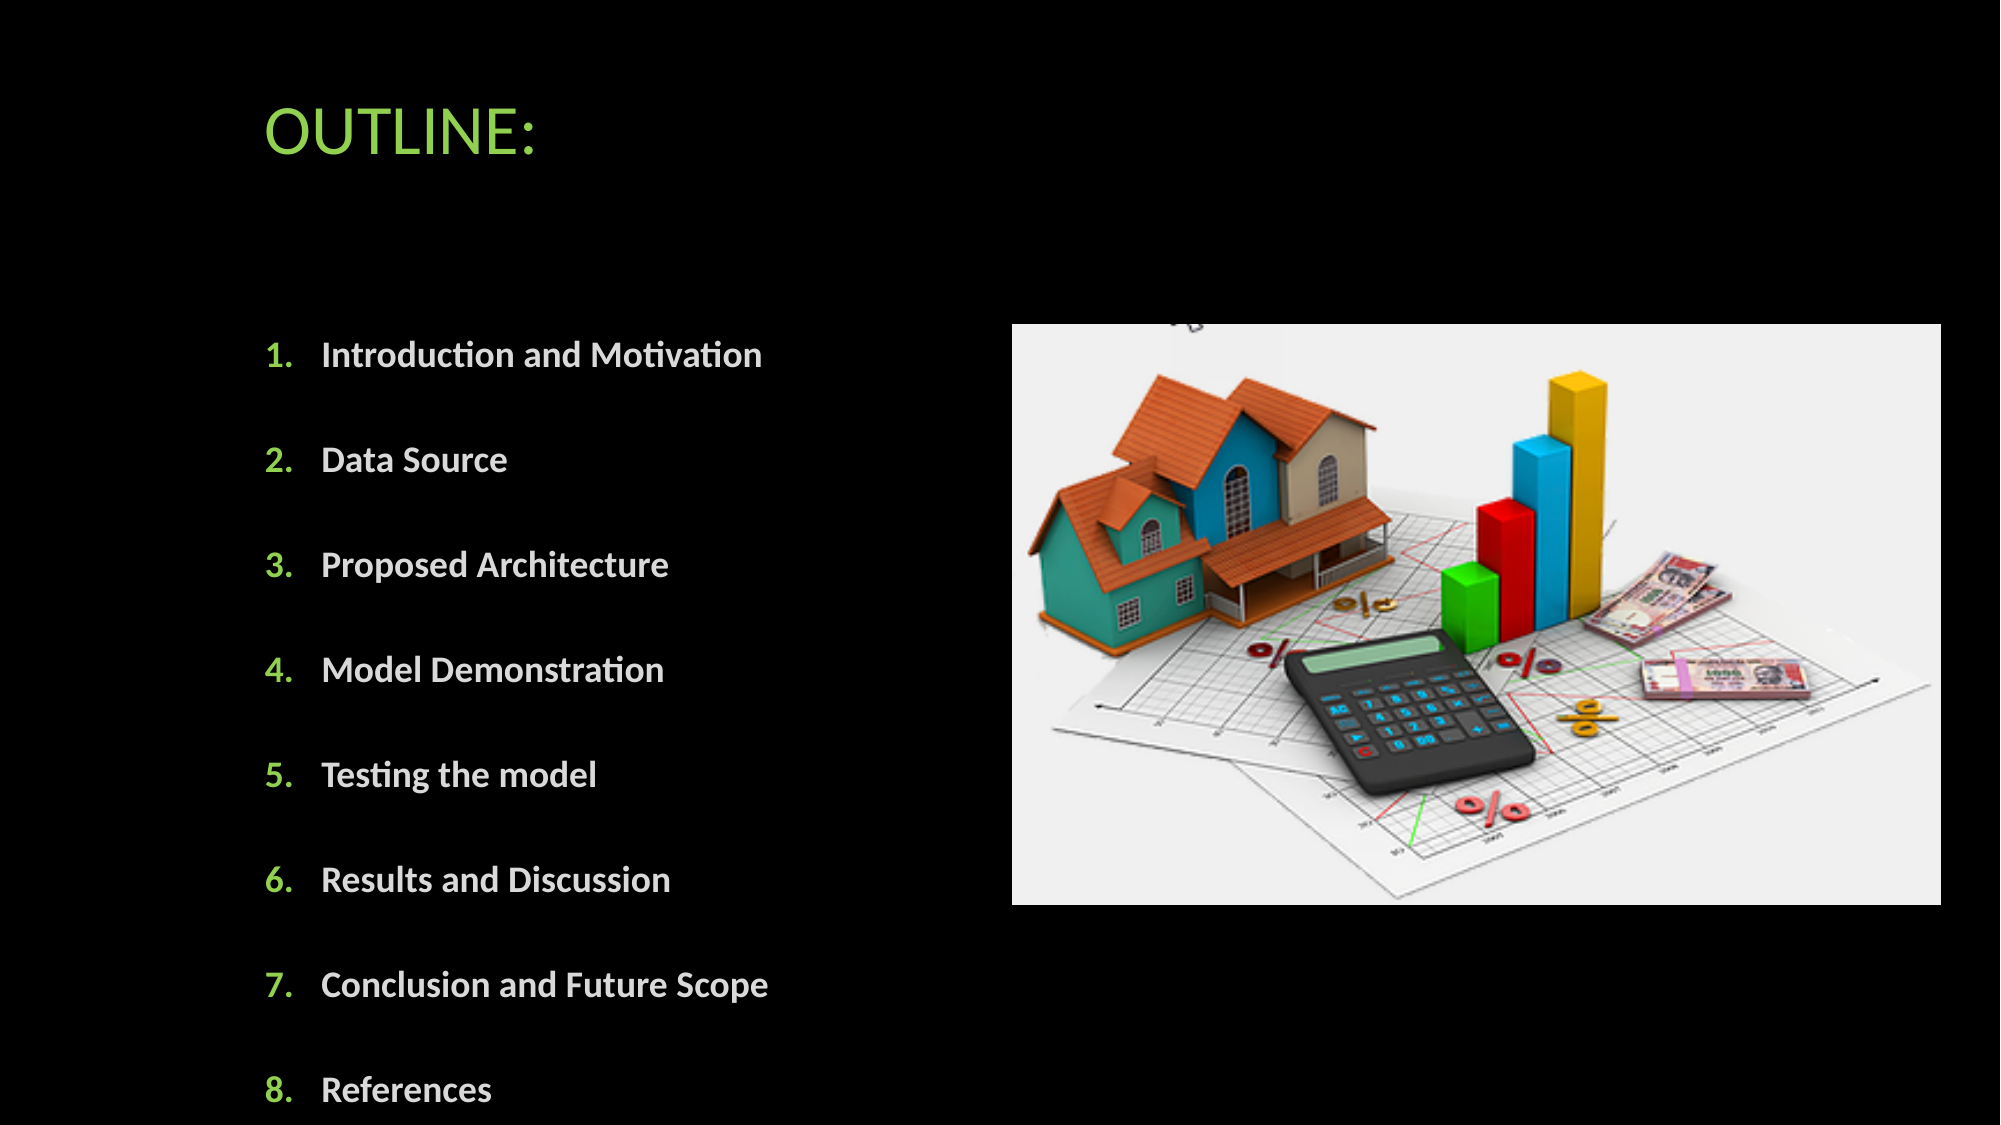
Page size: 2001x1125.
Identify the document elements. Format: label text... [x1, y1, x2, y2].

list Introduction and Motivation Data Source Proposed Architecture Model Demonstration Testing the model Results and Discussion Conclusion and Future Scope References [249, 299, 1750, 1125]
title OUTLINE: [249, 75, 1750, 263]
picture [1012, 324, 1941, 905]
